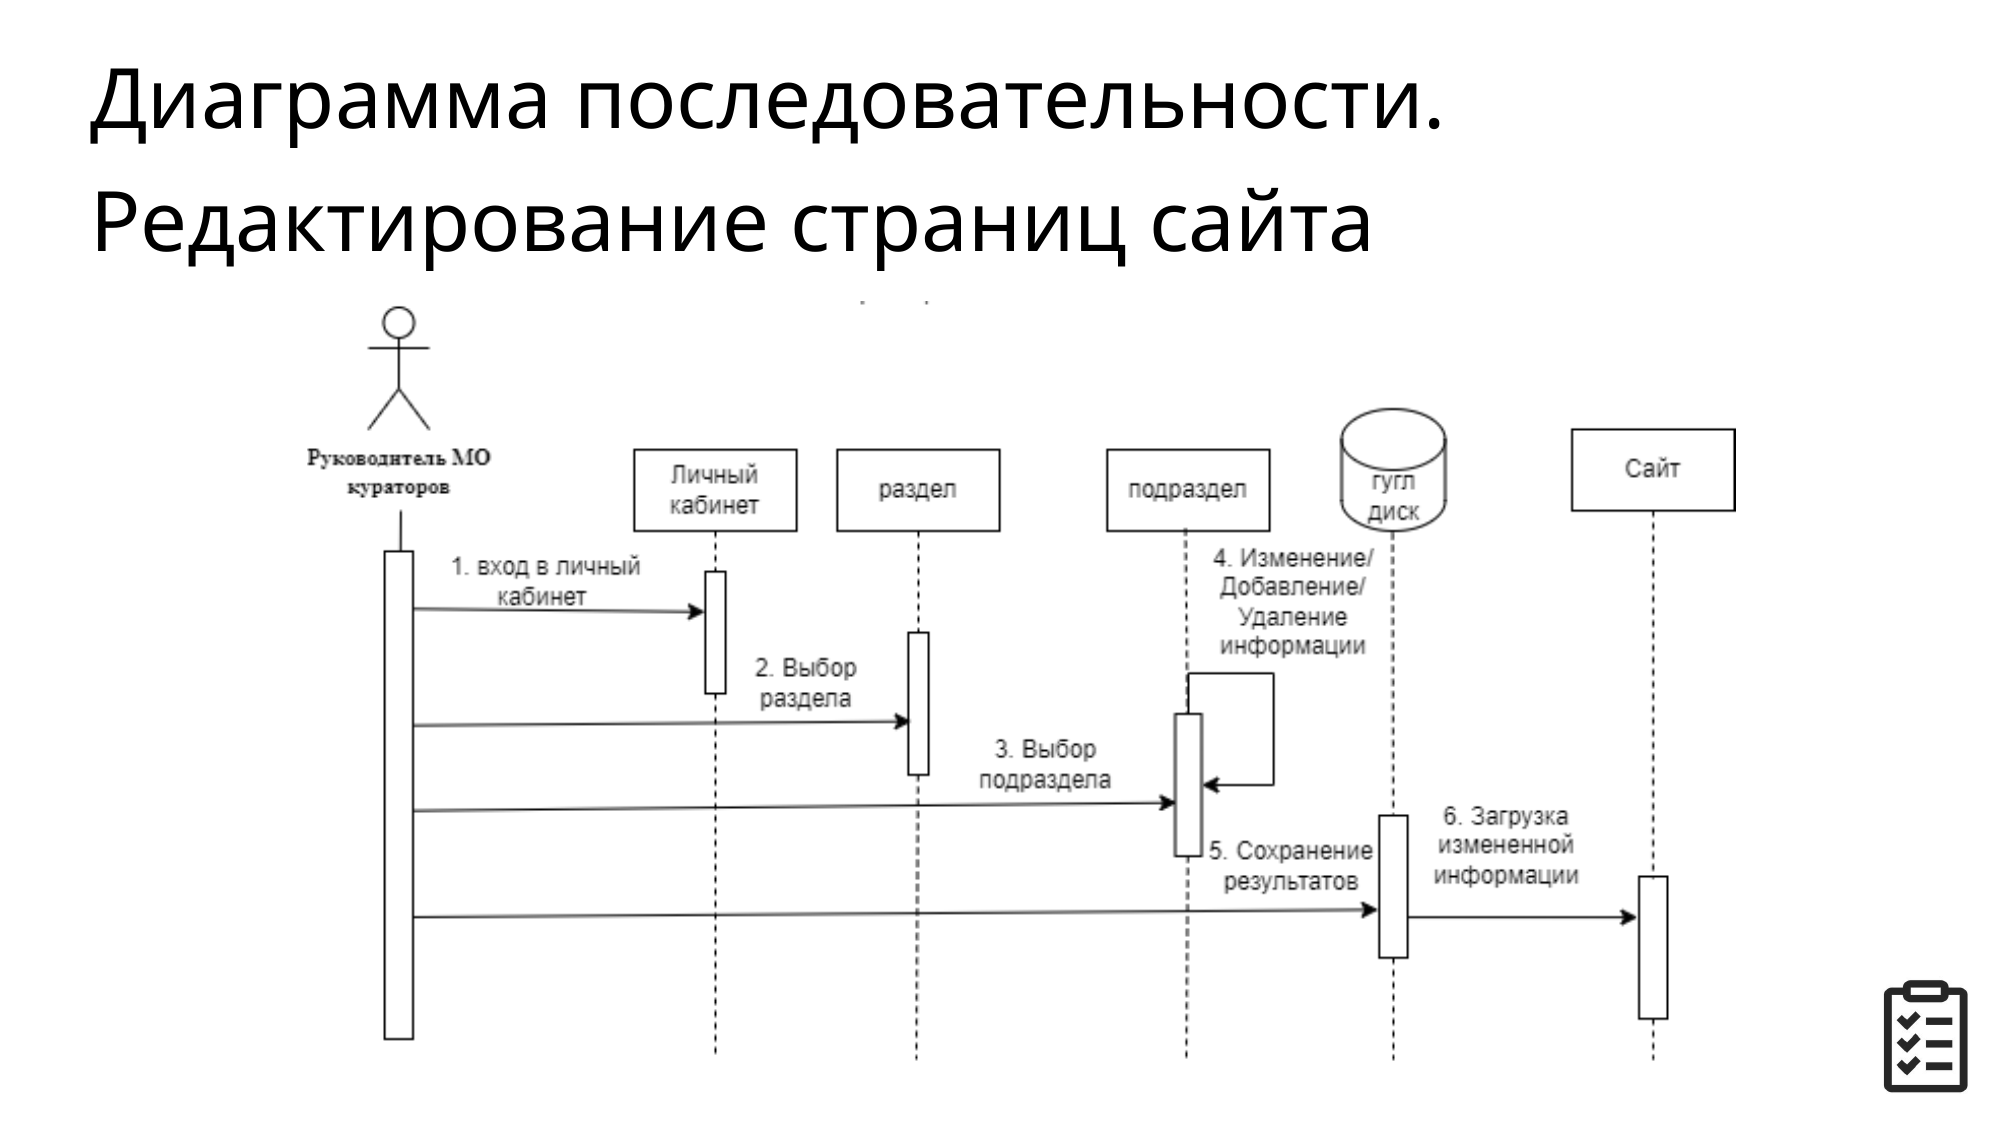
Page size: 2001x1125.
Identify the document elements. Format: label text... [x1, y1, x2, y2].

text_box Диаграмма последовательности. Редактирование страниц сайта [0, 30, 1524, 276]
picture [1865, 976, 1986, 1096]
picture [307, 301, 1736, 1063]
